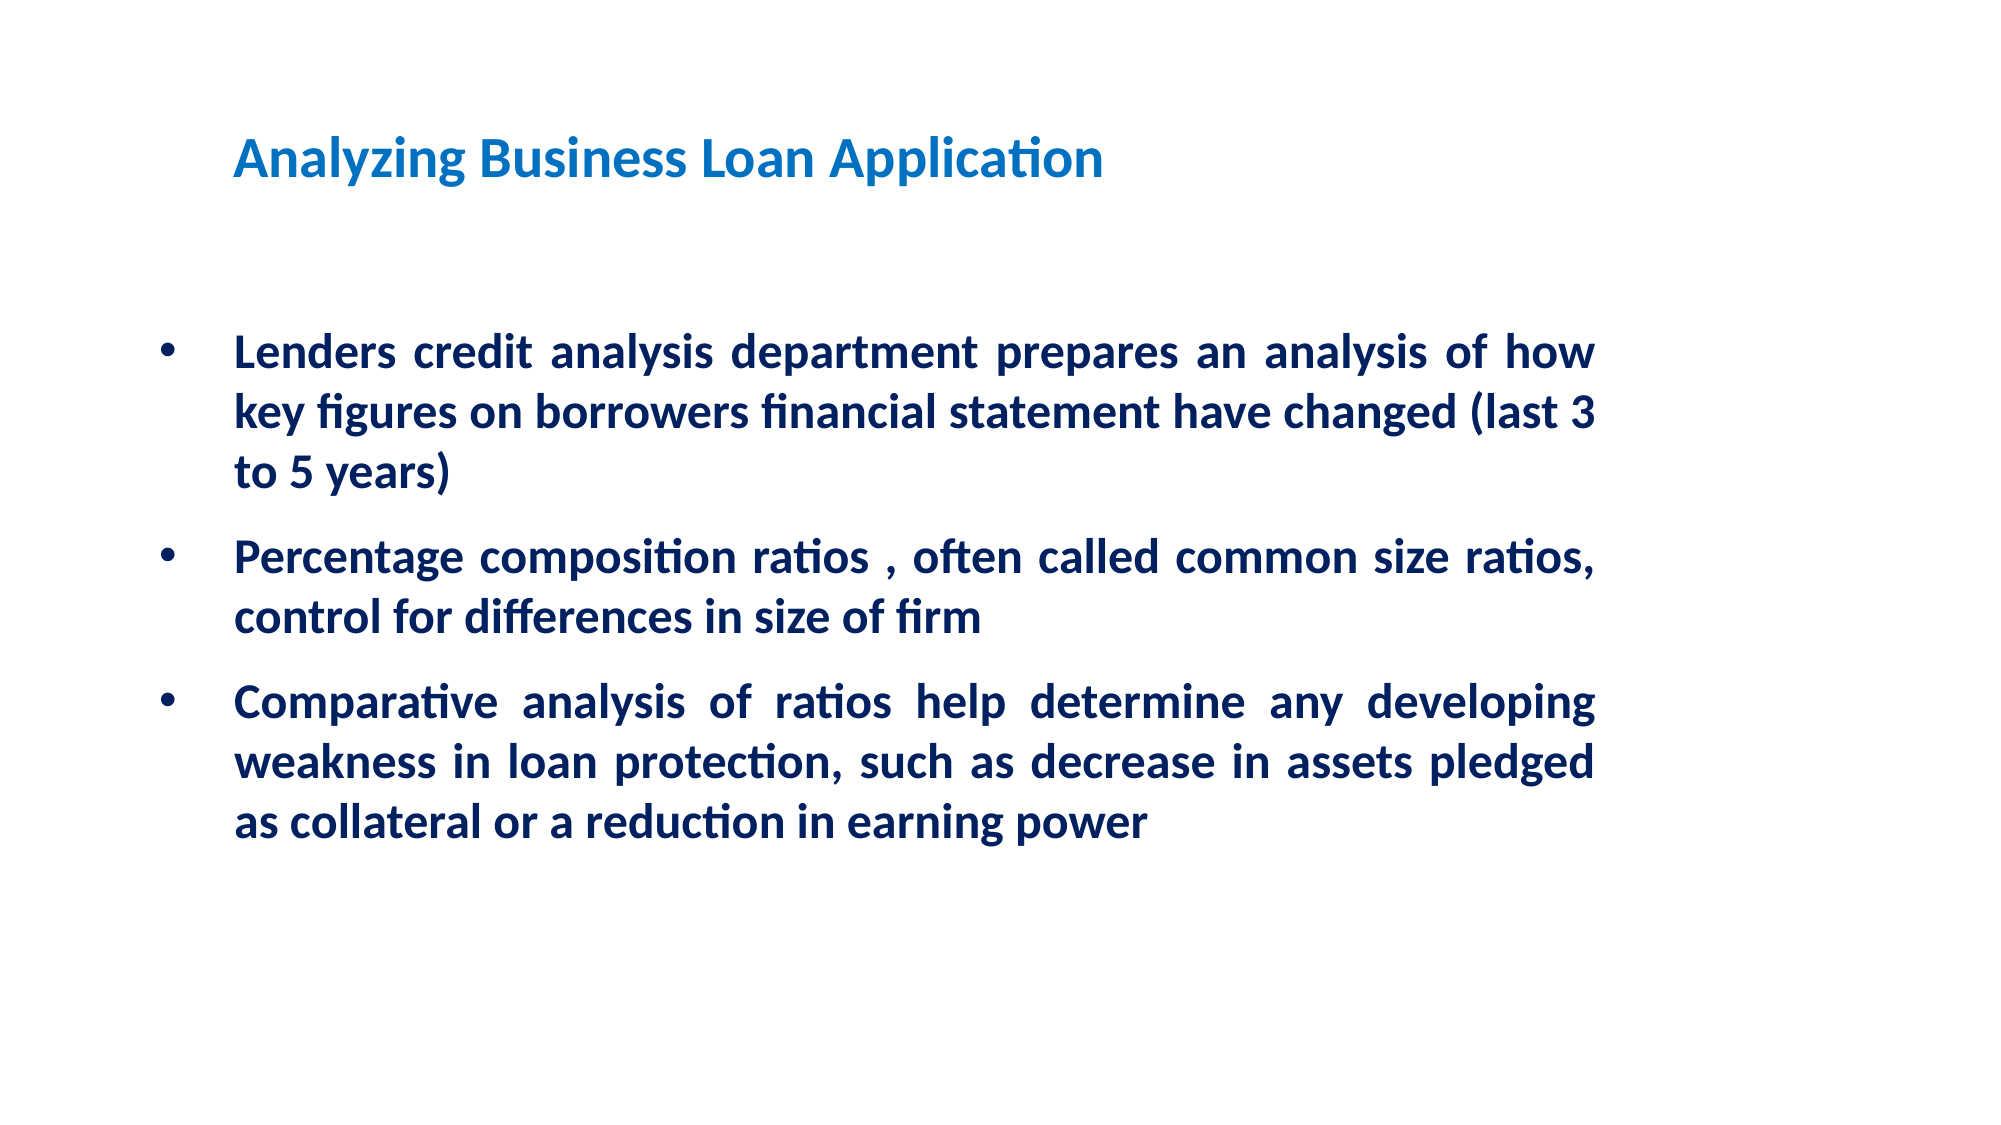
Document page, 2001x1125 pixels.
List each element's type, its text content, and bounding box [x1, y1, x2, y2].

list Lenders credit analysis department prepares an analysis of how key figures on borrowers financial statement have changed (last 3 to 5 years) Percentage composition ratios , often called common size ratios, control for differences in size of firm Comparative analysis of ratios help determine any developing weakness in loan protection, such as decrease in assets pledged as collateral or a reduction in earning power [70, 311, 1612, 1022]
title Analyzing Business Loan Application [218, 94, 1944, 224]
